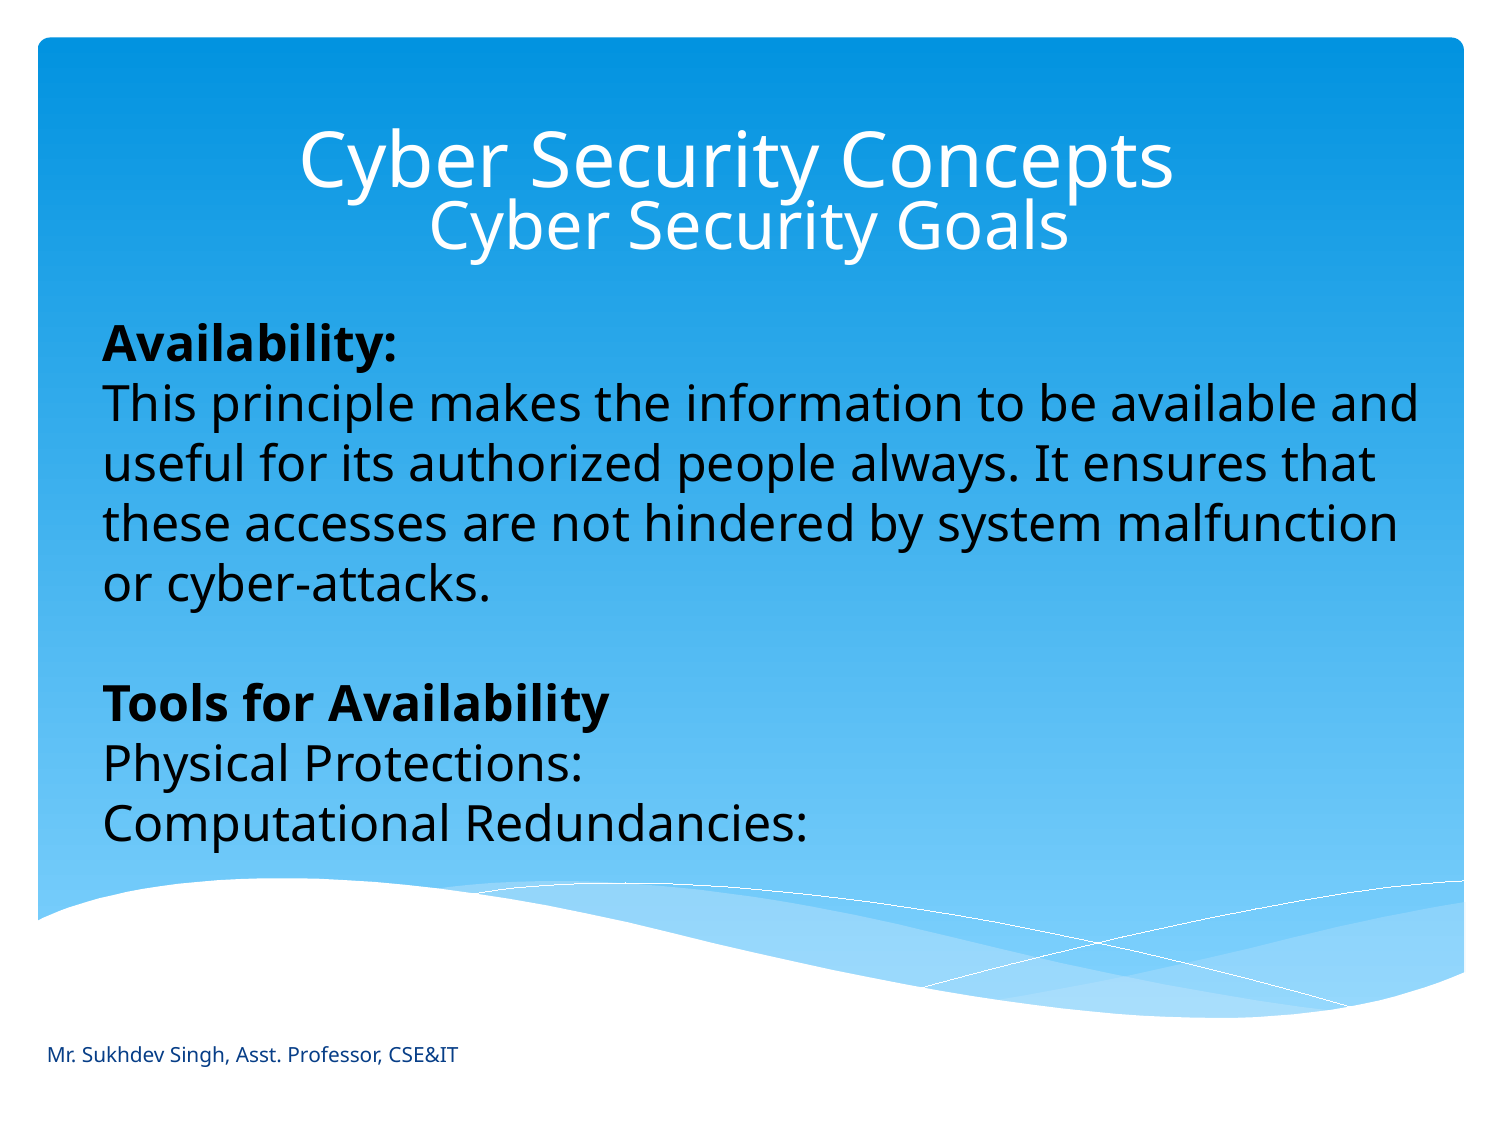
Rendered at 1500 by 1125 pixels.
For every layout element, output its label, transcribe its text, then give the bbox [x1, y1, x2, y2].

subtitle Cyber Security Goals [225, 174, 1275, 275]
footer Mr. Sukhdev Singh, Asst. Professor, CSE&IT [31, 1025, 653, 1086]
text_box Availability: This principle makes the information to be available and useful for its authorized people always. It ensures that these accesses are not hindered by system malfunction or cyber-attacks. Tools for Availability Physical Protections: Computational Redundancies: [87, 304, 1463, 919]
title Cyber Security Concepts [99, 99, 1375, 288]
